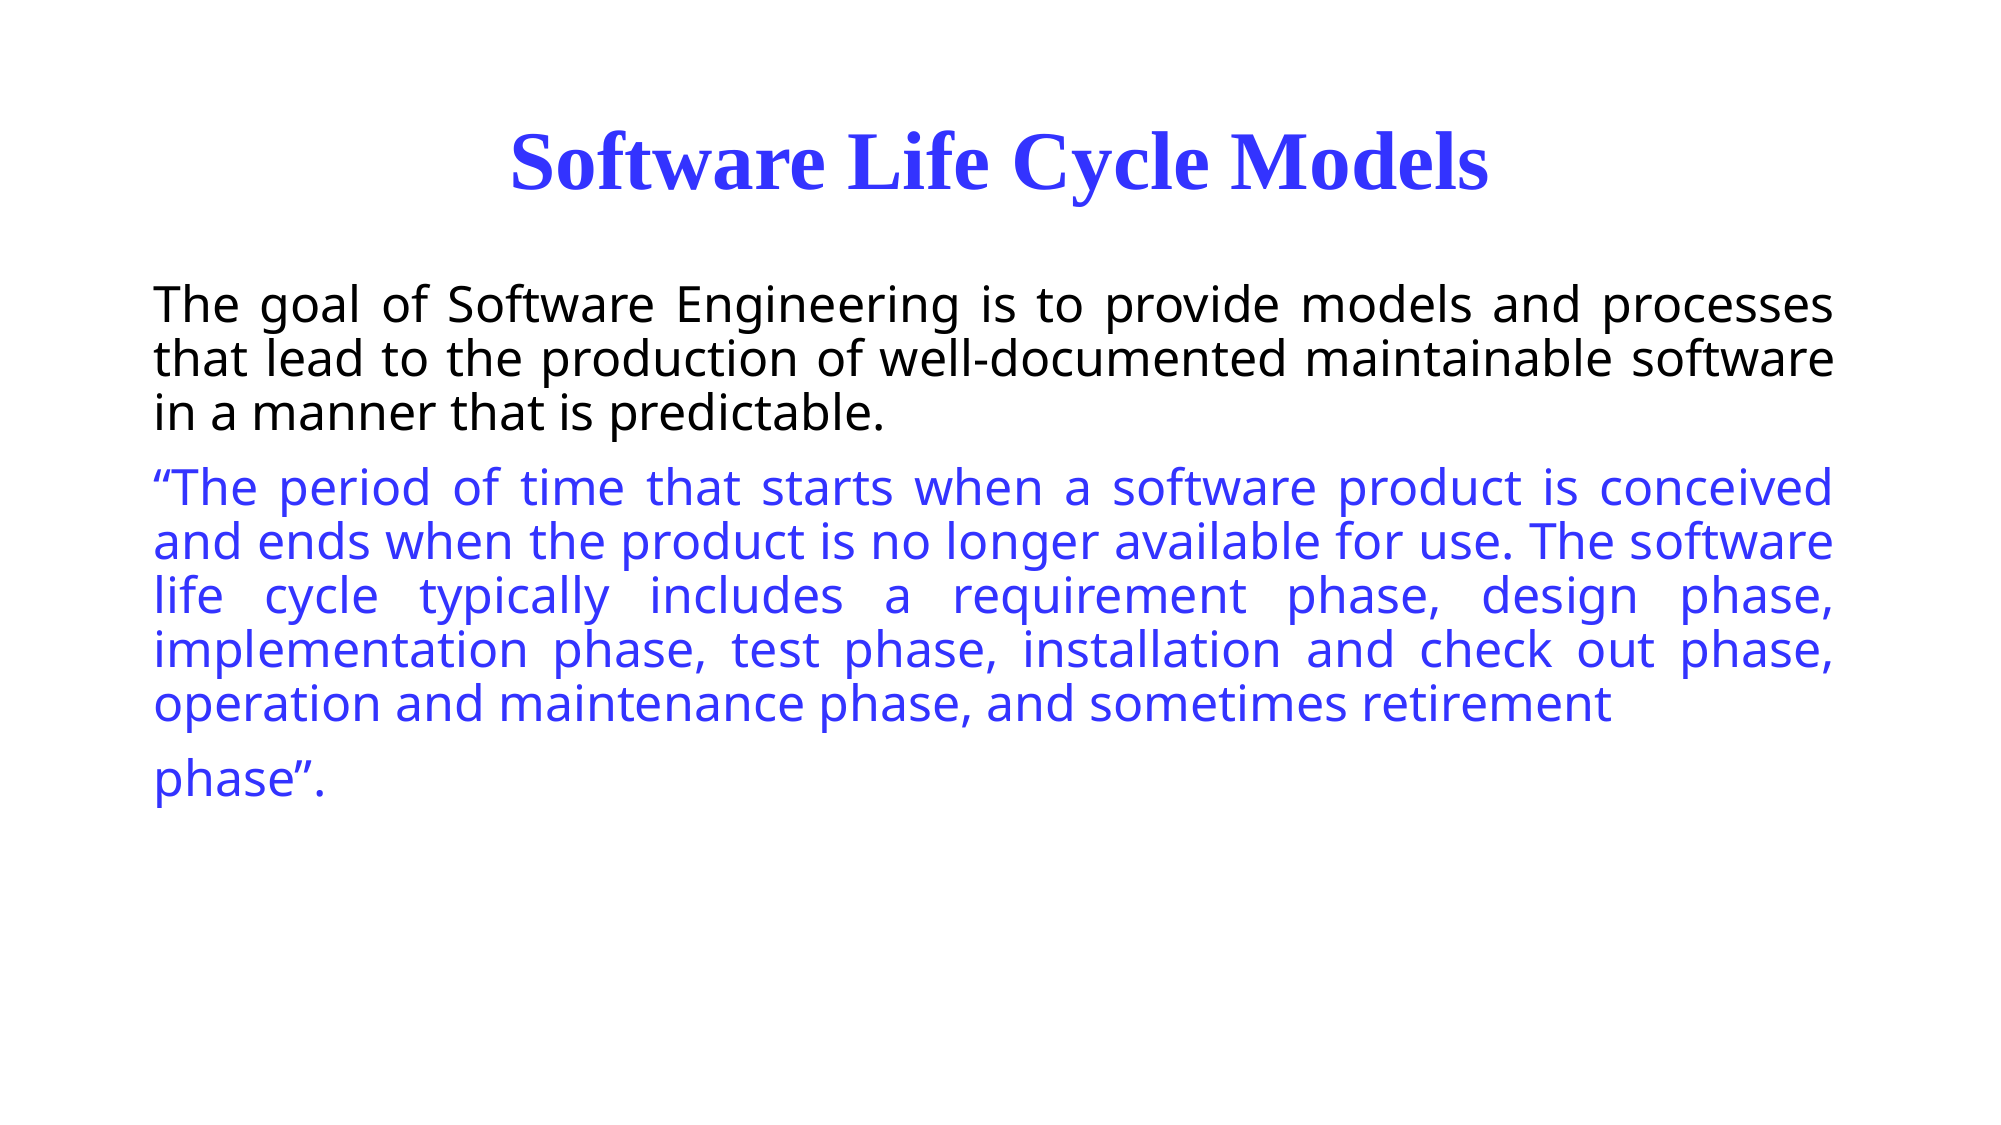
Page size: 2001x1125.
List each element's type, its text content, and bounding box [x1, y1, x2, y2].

title Software Life Cycle Models [249, 48, 1750, 215]
subtitle The goal of Software Engineering is to provide models and processes that lead to the production of well-documented maintainable software in a manner that is predictable. “The period of time that starts when a software product is conceived and ends when the product is no longer available for use. The software life cycle typically includes a requirement phase, design phase, implementation phase, test phase, installation and check out phase, operation and maintenance phase, and sometimes retirement phase”. [138, 272, 1851, 1016]
